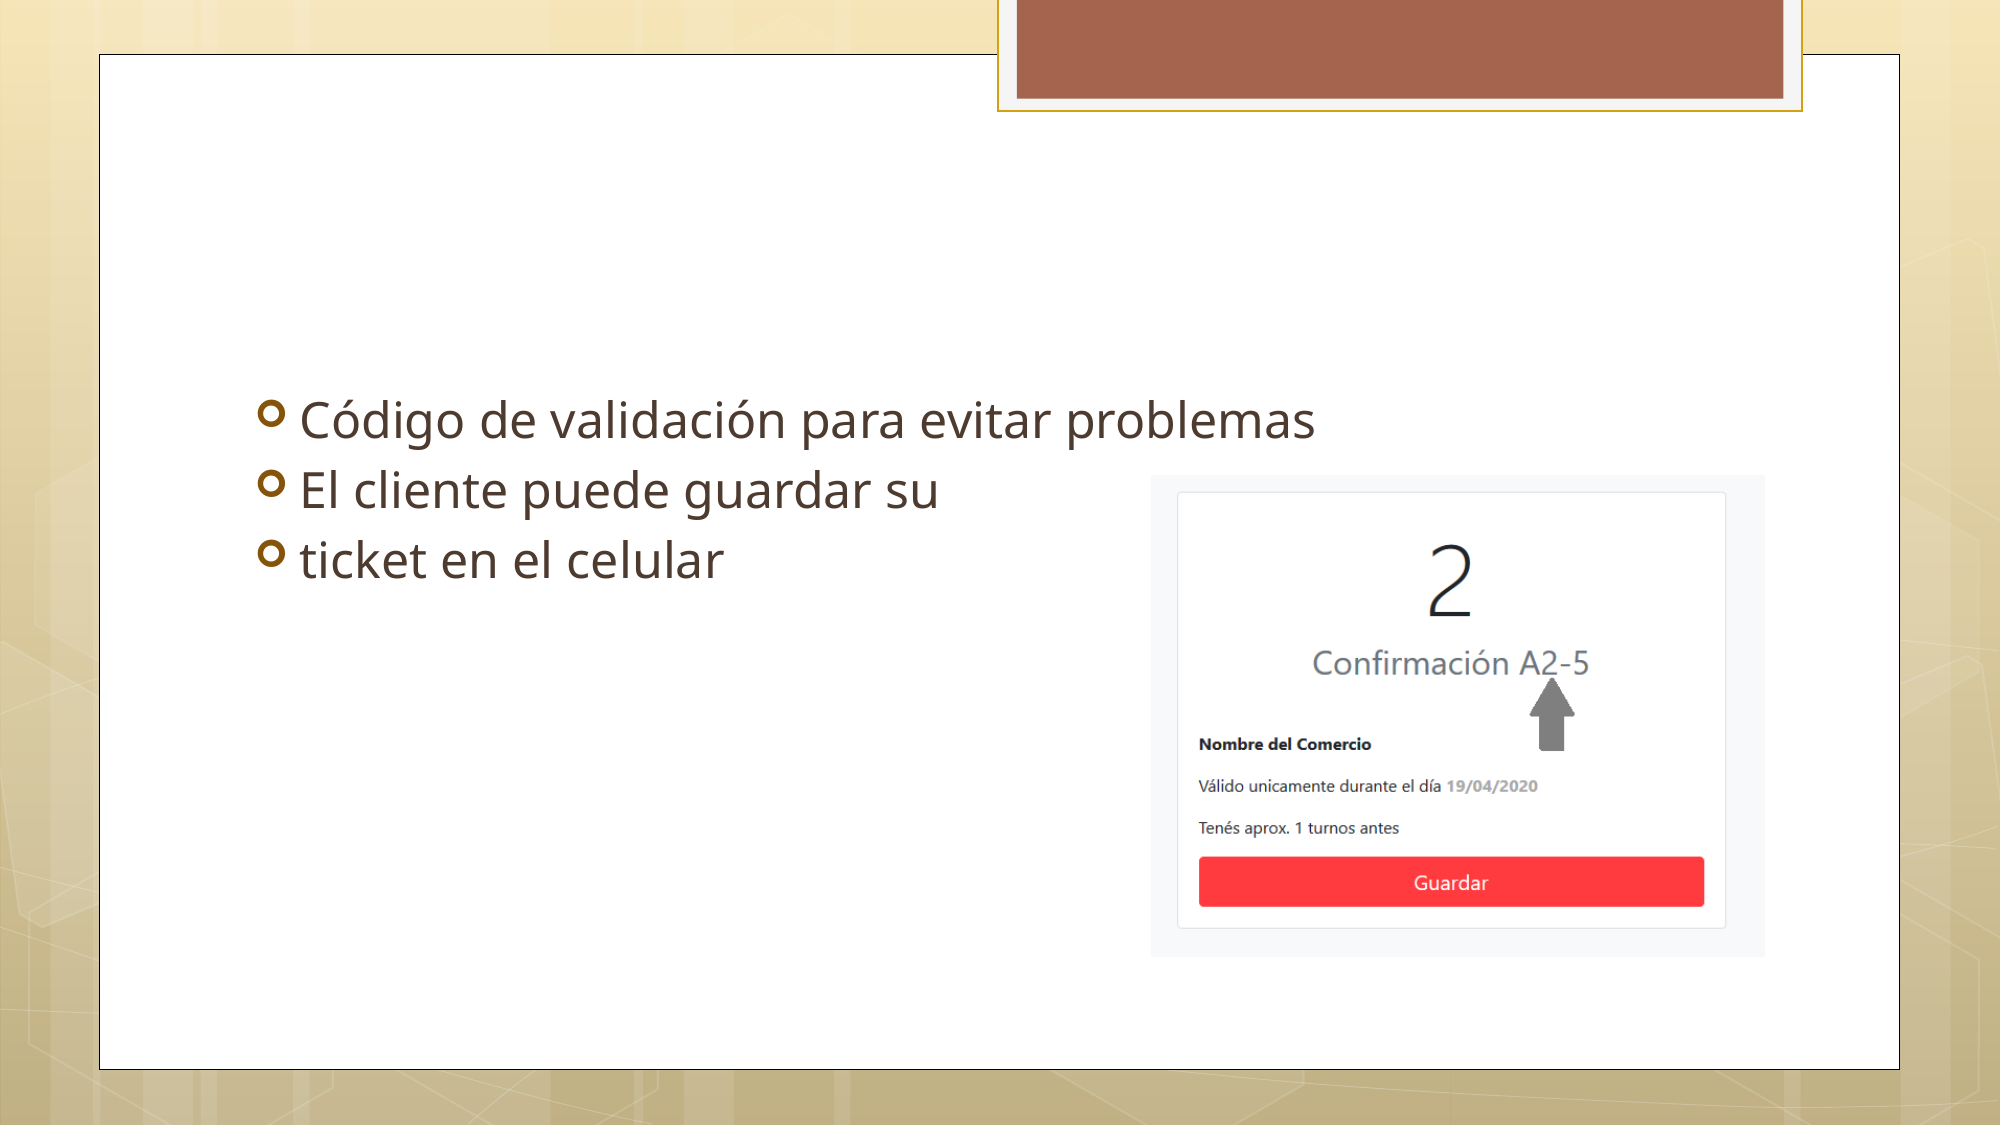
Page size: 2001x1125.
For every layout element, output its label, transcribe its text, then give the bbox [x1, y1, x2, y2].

list Código de validación para evitar problemas El cliente puede guardar su ticket en el celular [228, 381, 1769, 957]
picture [1151, 475, 1765, 957]
